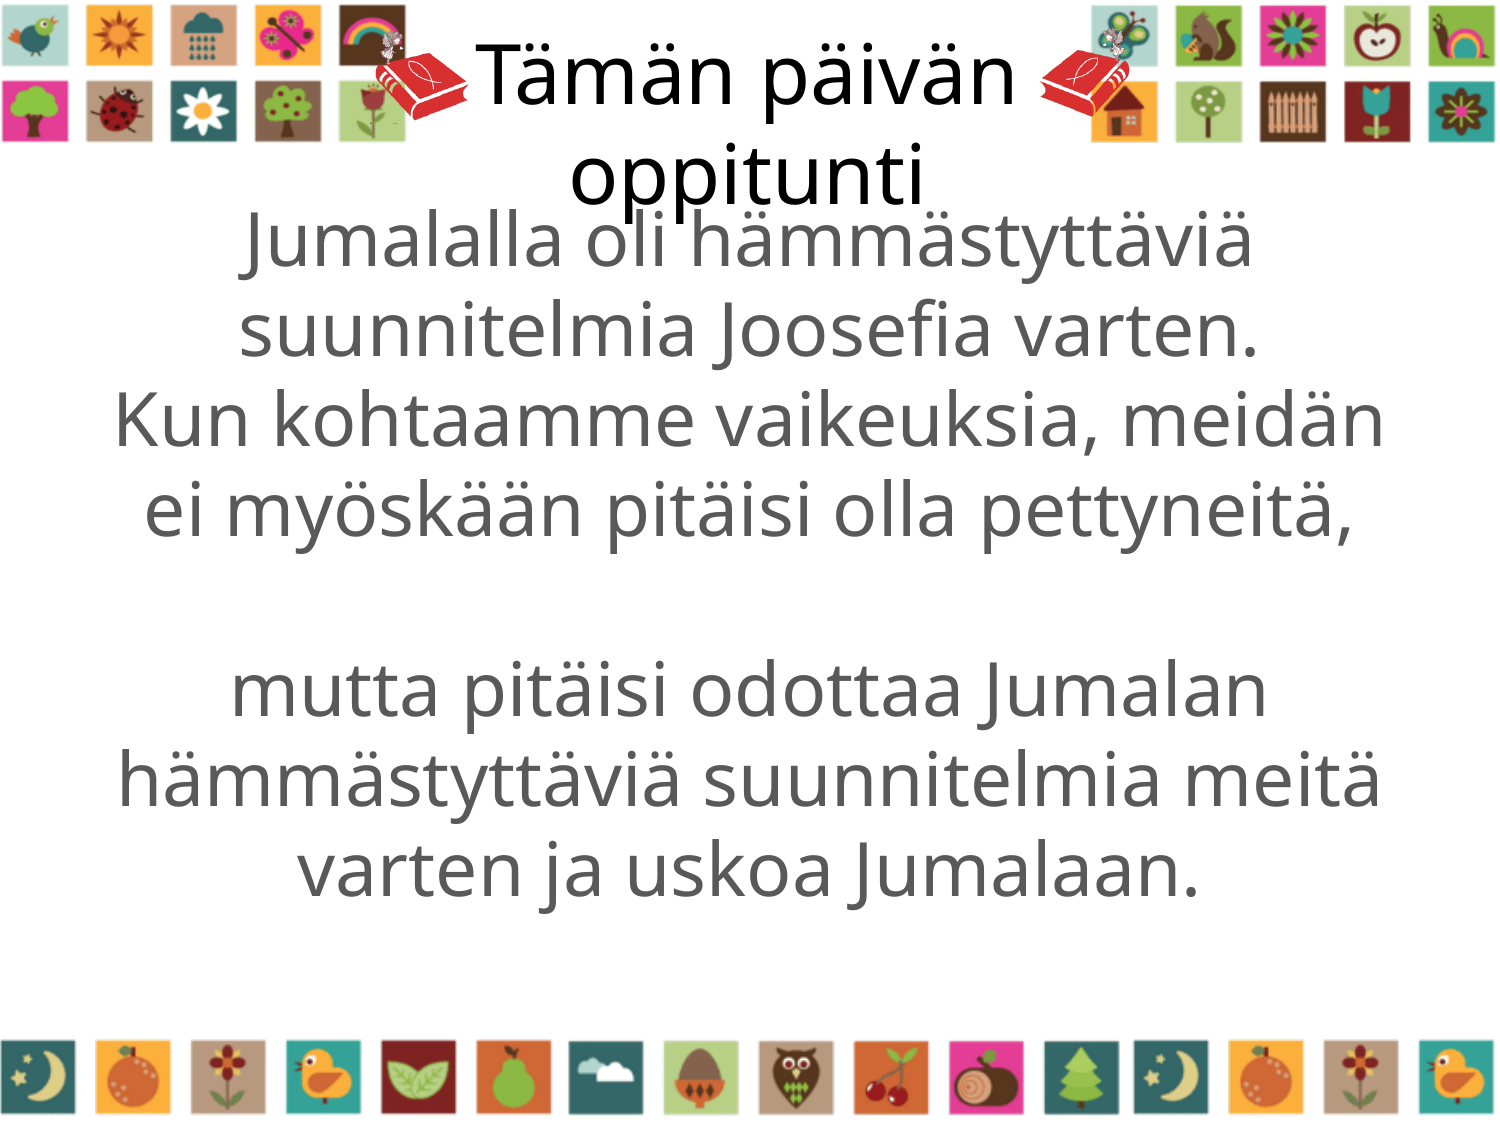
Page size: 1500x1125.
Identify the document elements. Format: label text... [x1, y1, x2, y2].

picture [1008, 3, 1500, 150]
text_box Tämän päivän oppitunti [414, 13, 1080, 184]
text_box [0, 1028, 1500, 1118]
picture [0, 3, 501, 150]
text_box Jumalalla oli hämmästyttäviä suunnitelmia Joosefia varten. Kun kohtaamme vaikeuksia, meidän ei myöskään pitäisi olla pettyneitä, mutta pitäisi odottaa Jumalan hämmästyttäviä suunnitelmia meitä varten ja uskoa Jumalaan. [76, 184, 1424, 920]
